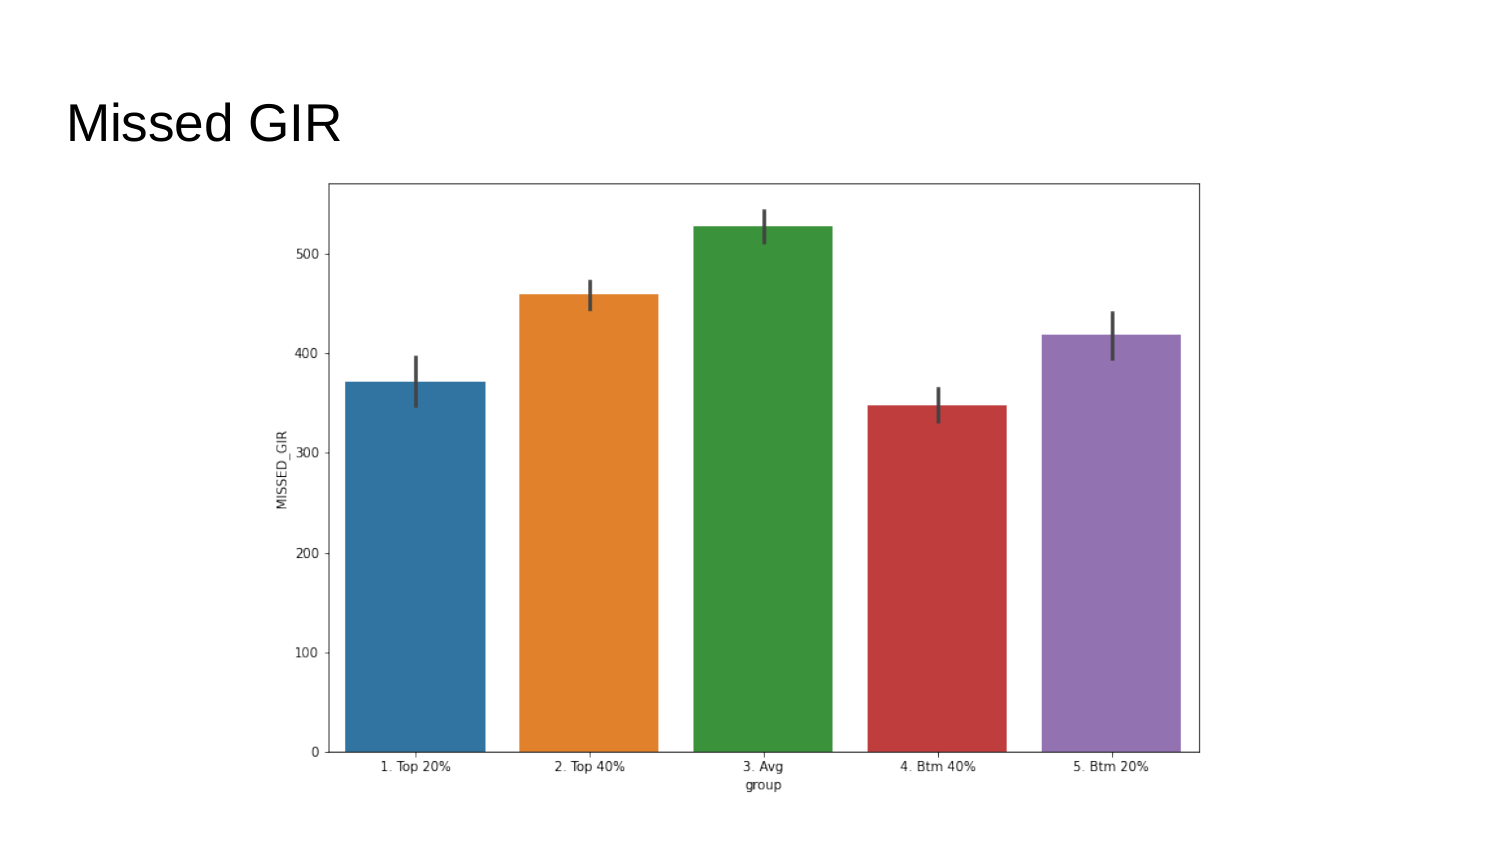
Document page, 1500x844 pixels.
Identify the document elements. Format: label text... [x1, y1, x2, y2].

picture [188, 93, 1312, 844]
title Missed GIR [51, 72, 1449, 167]
